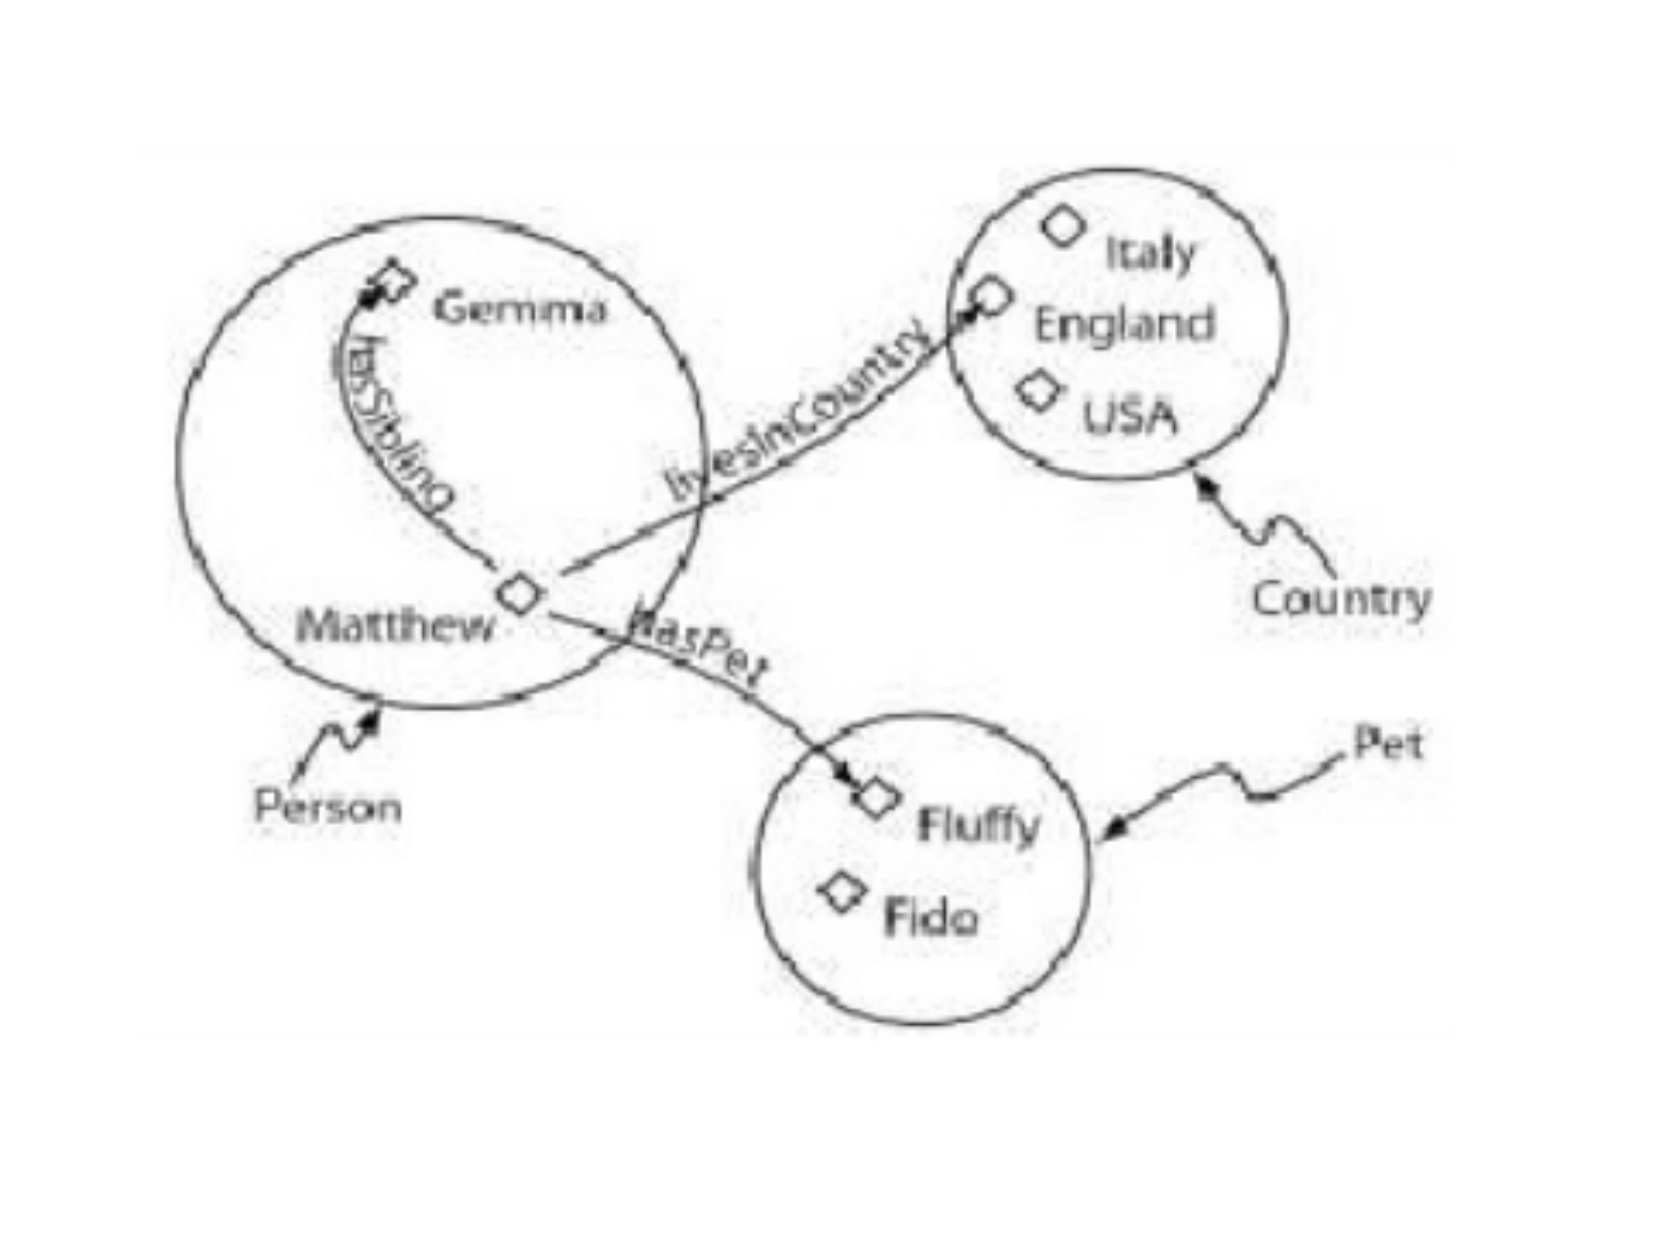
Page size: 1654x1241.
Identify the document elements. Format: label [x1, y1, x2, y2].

picture [135, 149, 1456, 1042]
